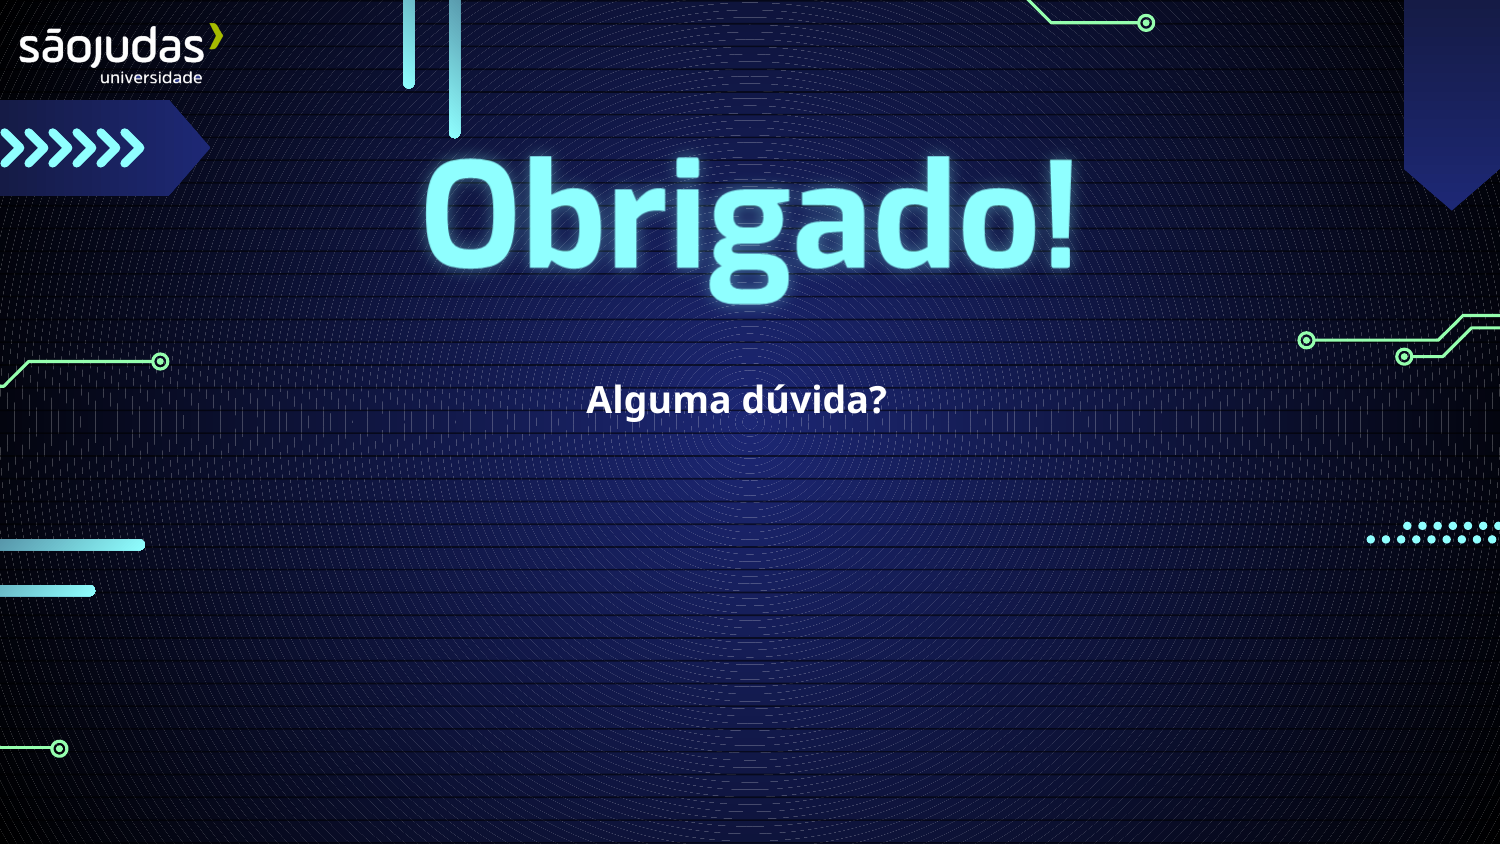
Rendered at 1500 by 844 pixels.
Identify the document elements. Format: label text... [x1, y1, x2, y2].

picture [0, 0, 242, 106]
picture [308, 67, 1193, 423]
text_box Alguma dúvida? [370, 431, 1104, 482]
